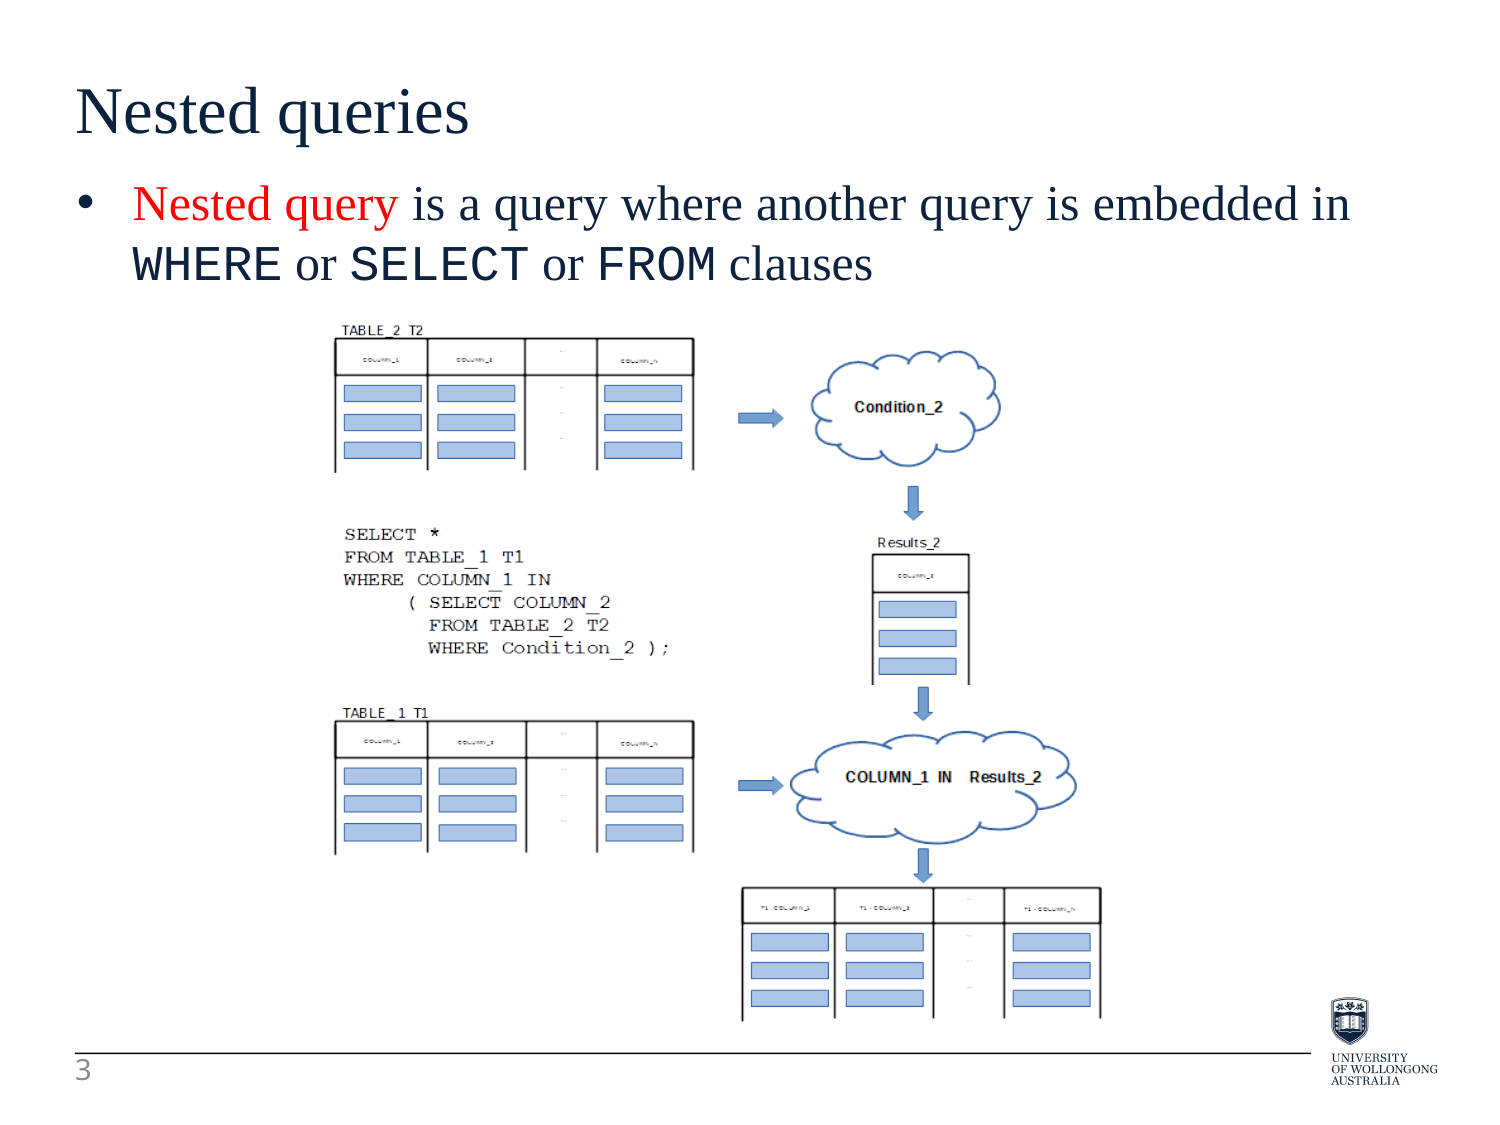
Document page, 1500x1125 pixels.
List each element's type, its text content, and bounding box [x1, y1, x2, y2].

text_box 3 [74, 1059, 135, 1091]
text_box Nested query is a query where another query is embedded in WHERE or SELECT or FROM clauses [74, 170, 1366, 244]
text_box Nested queries [75, 67, 1412, 206]
picture [326, 308, 1115, 1025]
